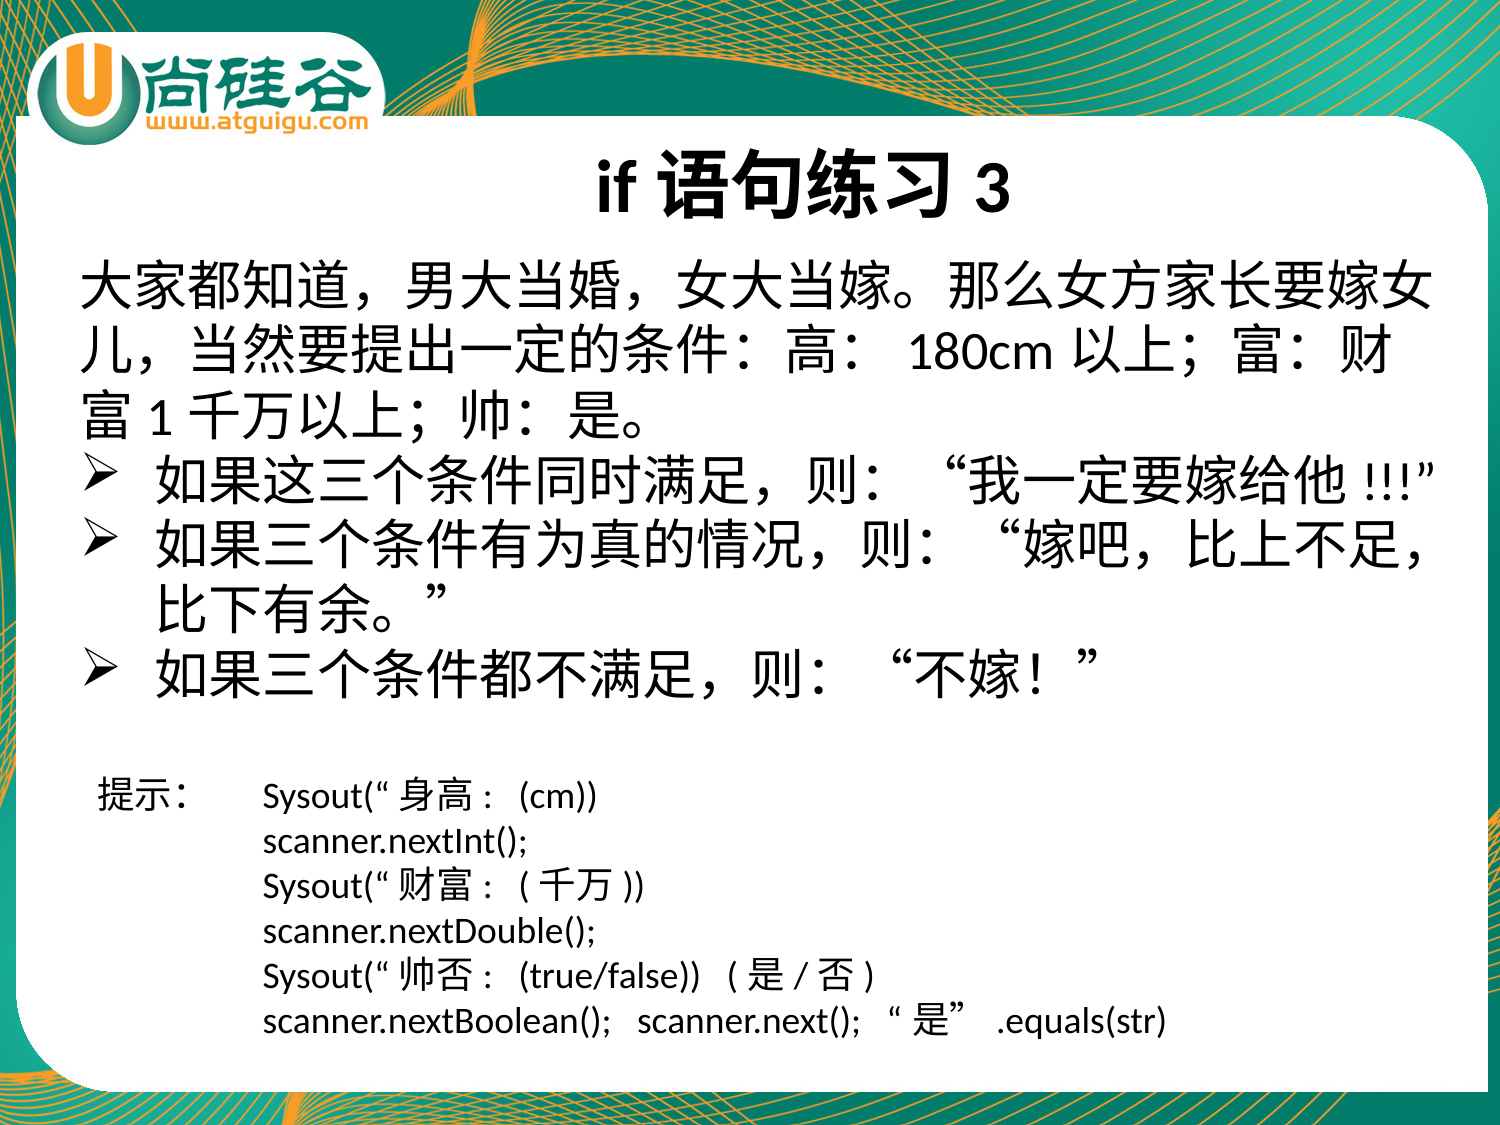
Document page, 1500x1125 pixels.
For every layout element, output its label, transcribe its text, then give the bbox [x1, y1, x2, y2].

text_box 大家都知道，男大当婚，女大当嫁。那么女方家长要嫁女儿，当然要提出一定的条件：高：180cm以上；富：财富1千万以上；帅：是。 如果这三个条件同时满足，则：“我一定要嫁给他!!!” 如果三个条件有为真的情况，则：“嫁吧，比上不足，比下有余。” 如果三个条件都不满足，则：“不嫁！” [64, 243, 1453, 793]
title if语句练习3 [501, 125, 1105, 240]
text_box Sysout(“身高: (cm)) scanner.nextInt(); Sysout(“财富: (千万)) scanner.nextDouble(); Sysout(“帅否: (true/false)) (是/否) scanner.nextBoolean(); scanner.next(); “是”.equals(str) [248, 763, 1294, 1048]
text_box 提示： [82, 763, 248, 823]
picture [0, 0, 1500, 1125]
